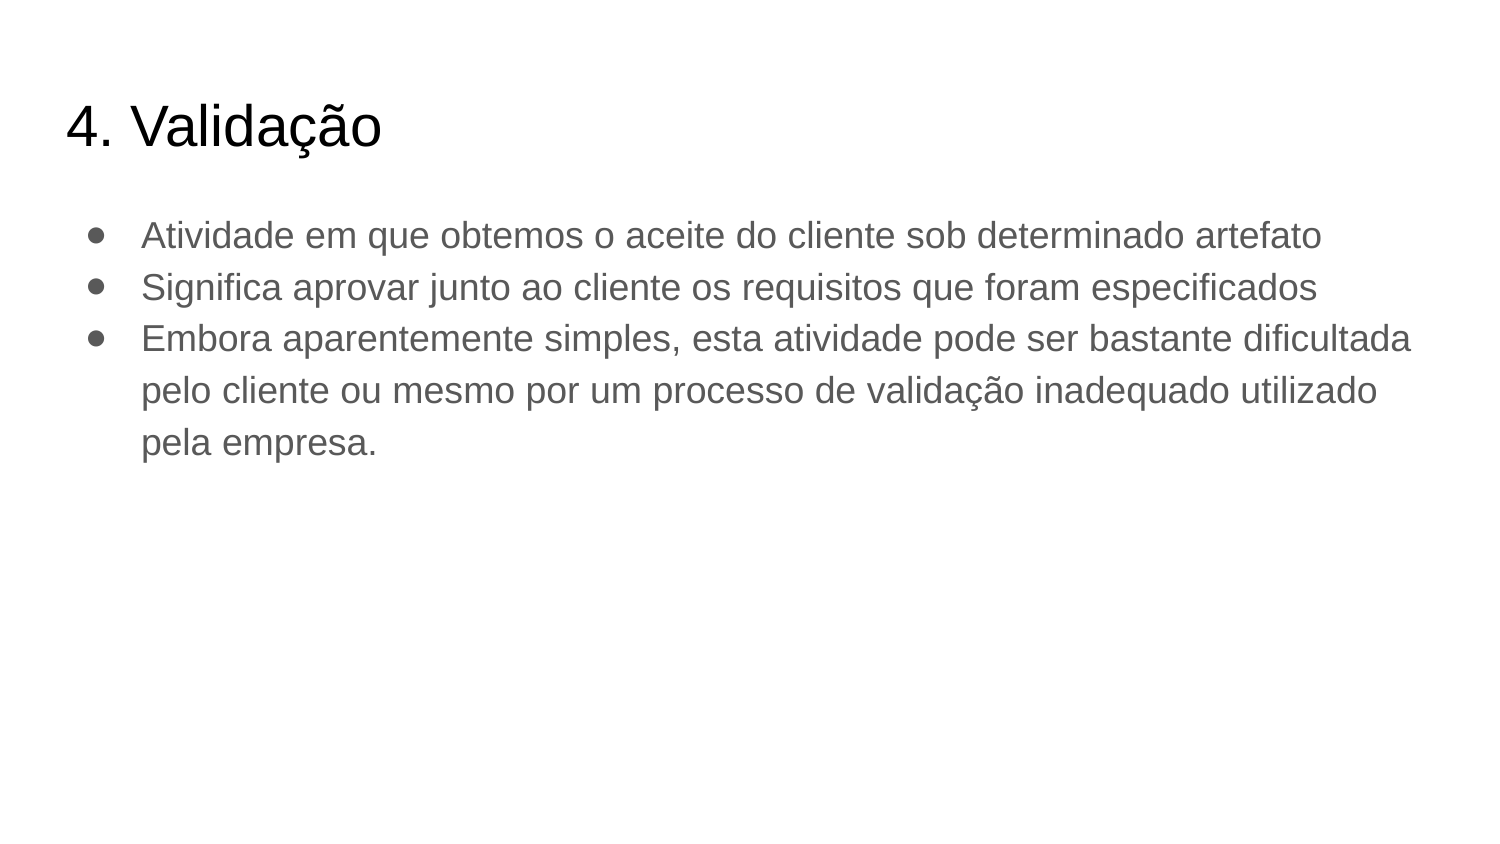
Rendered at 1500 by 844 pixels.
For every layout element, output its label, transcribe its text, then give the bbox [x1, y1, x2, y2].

title 4. Validação [51, 72, 1449, 167]
list Atividade em que obtemos o aceite do cliente sob determinado artefato Significa aprovar junto ao cliente os requisitos que foram especificados Embora aparentemente simples, esta atividade pode ser bastante dificultada pelo cliente ou mesmo por um processo de validação inadequado utilizado pela empresa. [51, 189, 1449, 750]
